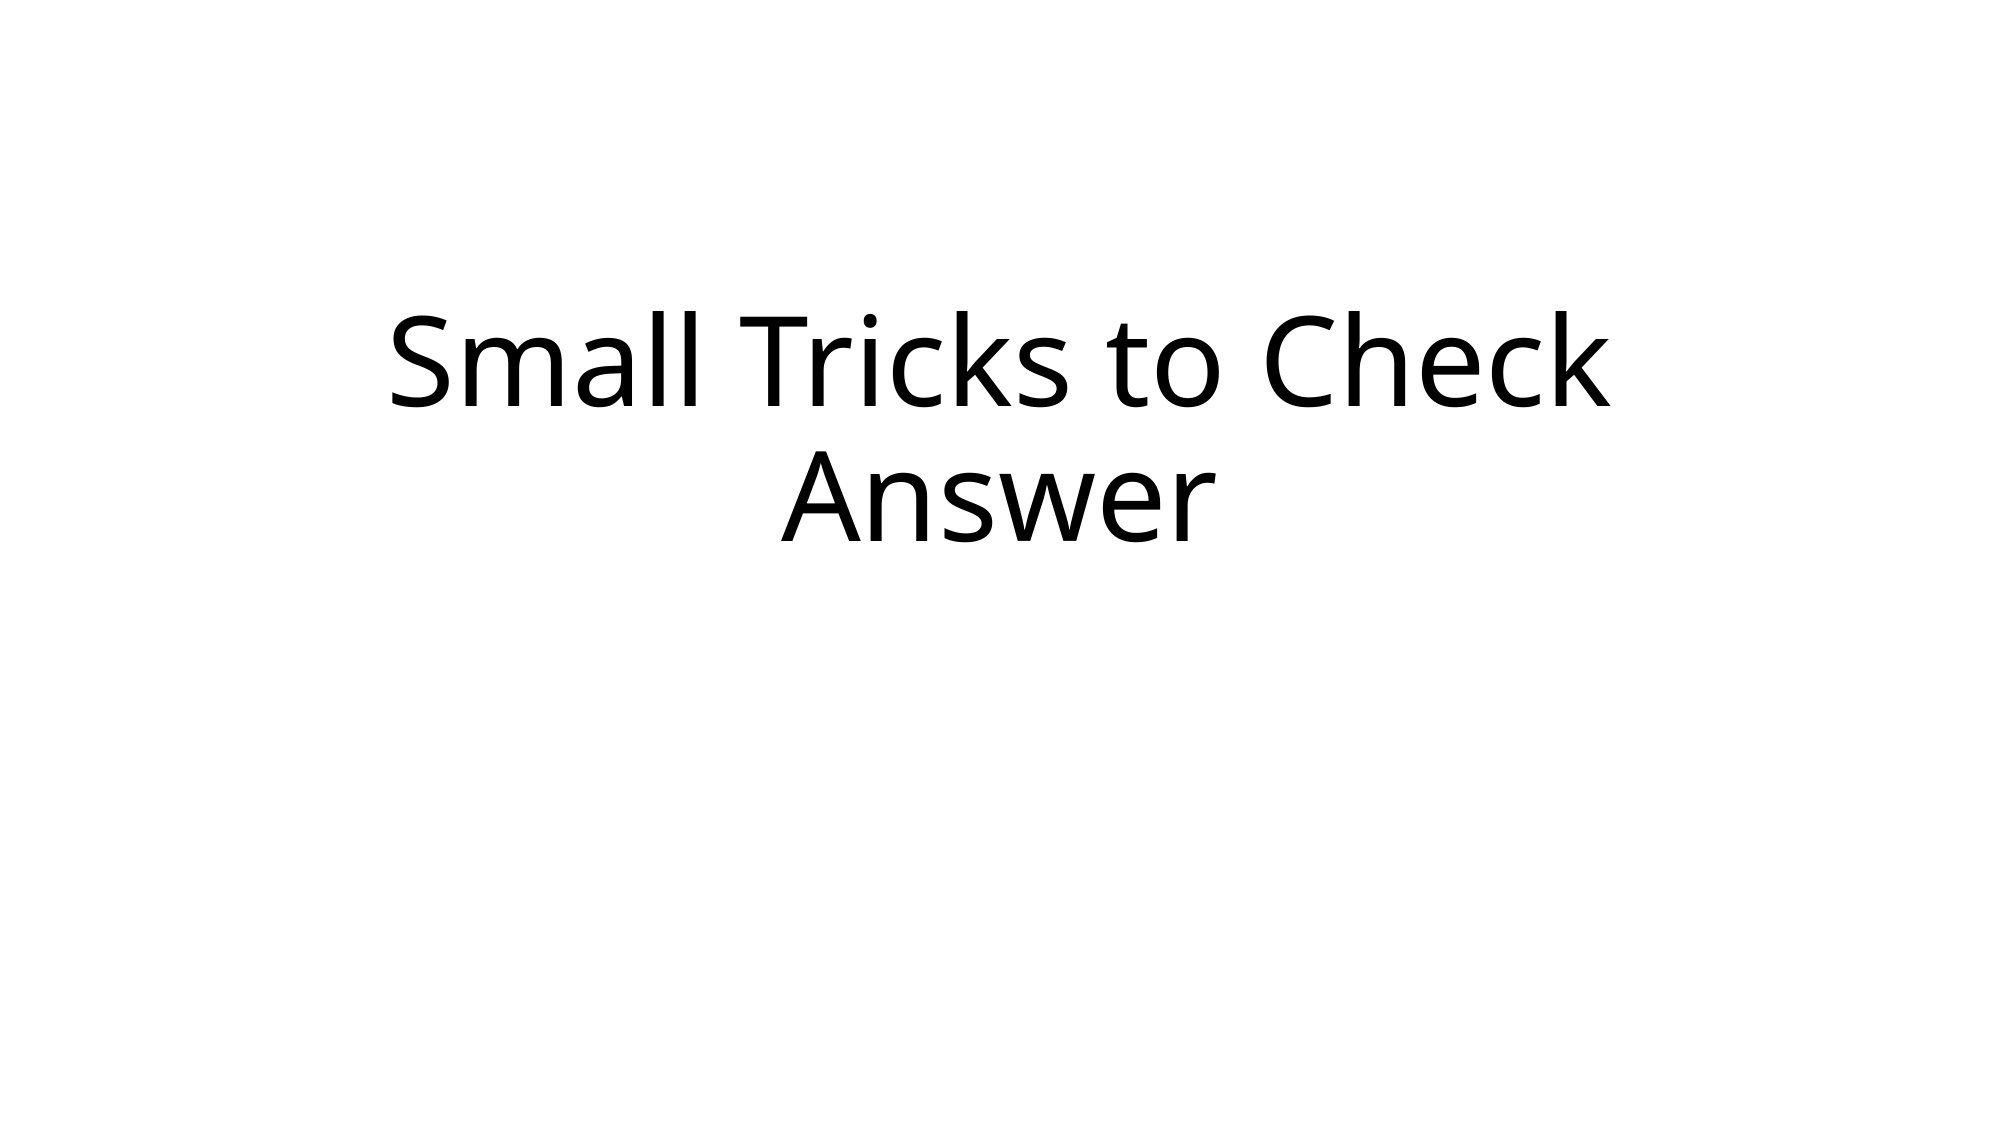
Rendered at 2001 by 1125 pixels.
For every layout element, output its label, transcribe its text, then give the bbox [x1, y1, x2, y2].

title Small Tricks to Check Answer [249, 184, 1750, 576]
